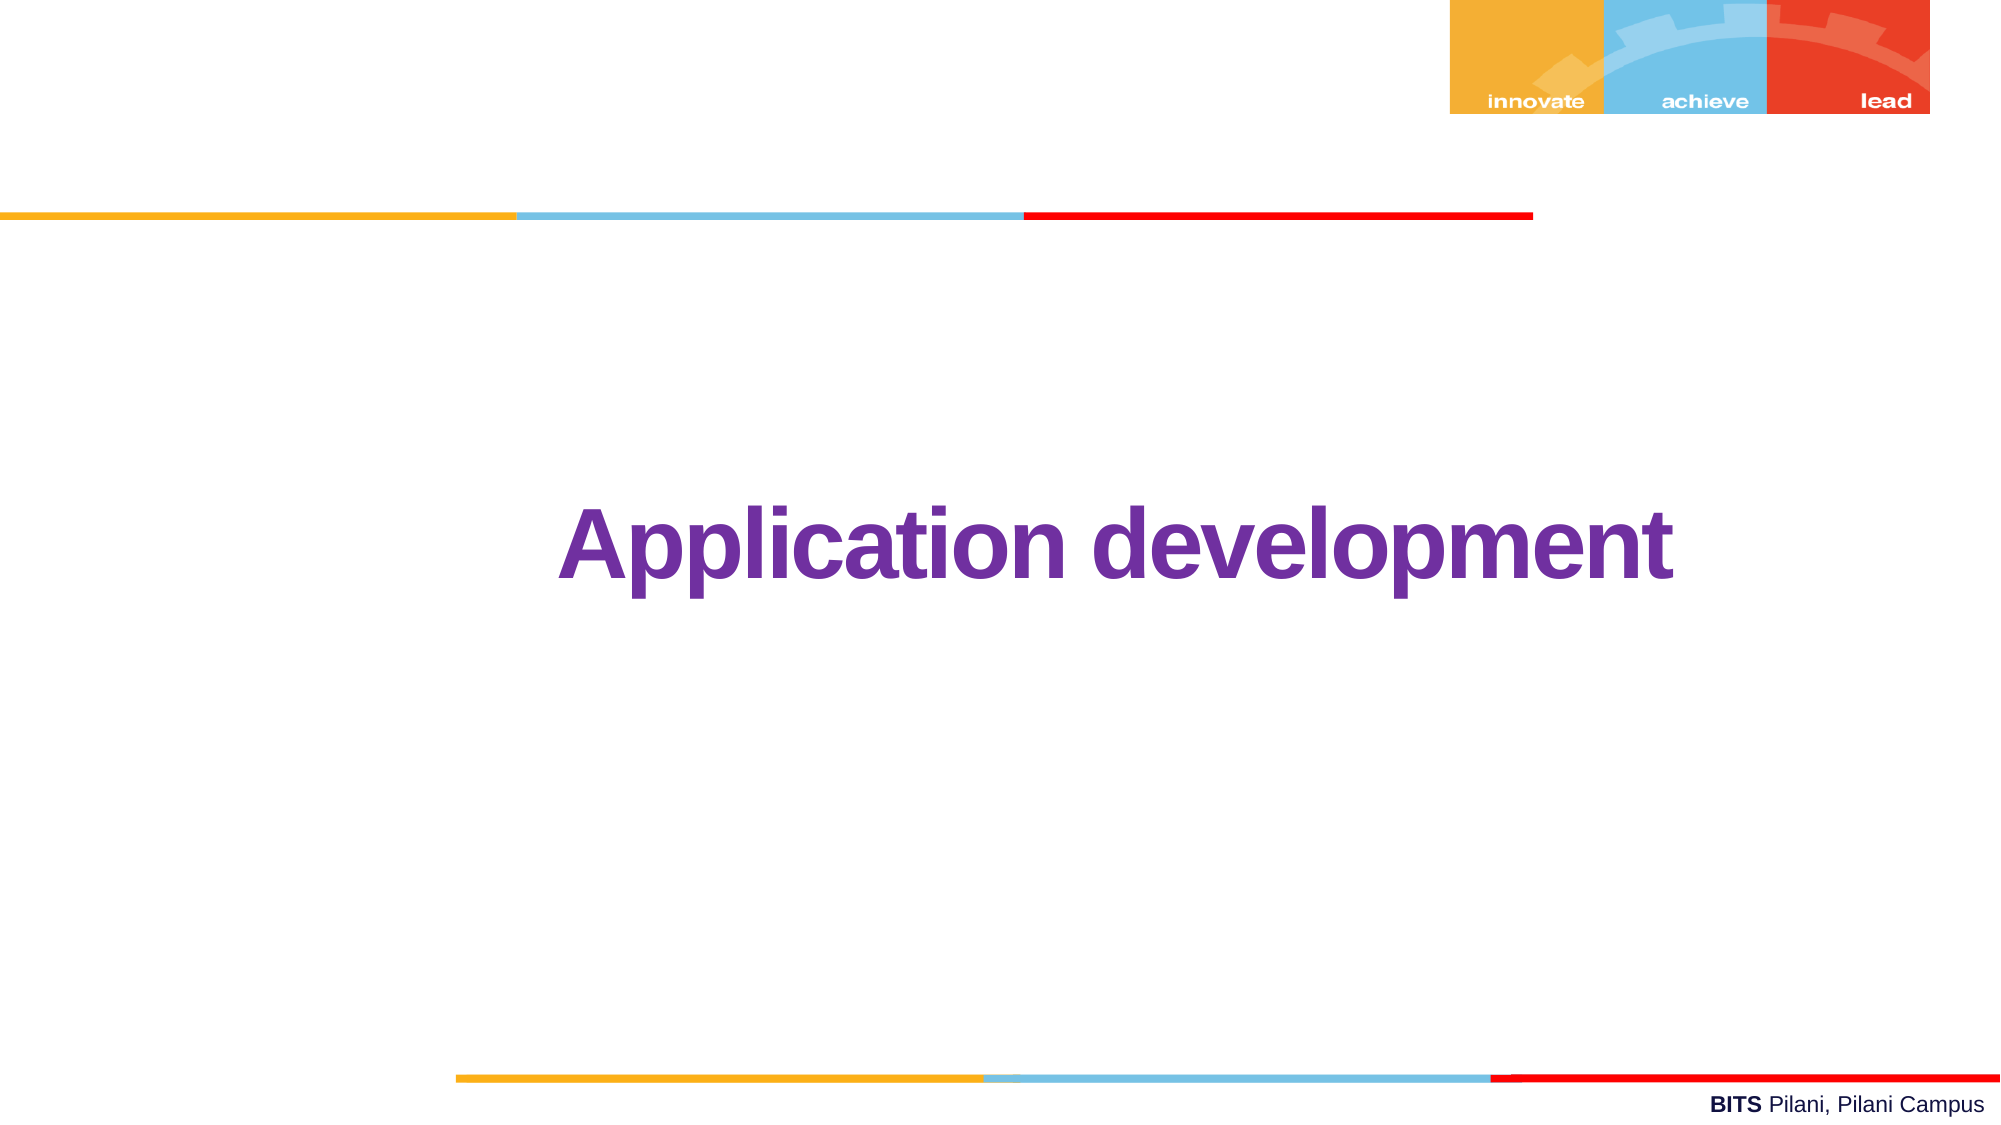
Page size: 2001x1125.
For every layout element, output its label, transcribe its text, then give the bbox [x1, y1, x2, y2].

text_box Application development [541, 468, 1925, 657]
picture [1449, 0, 1930, 114]
